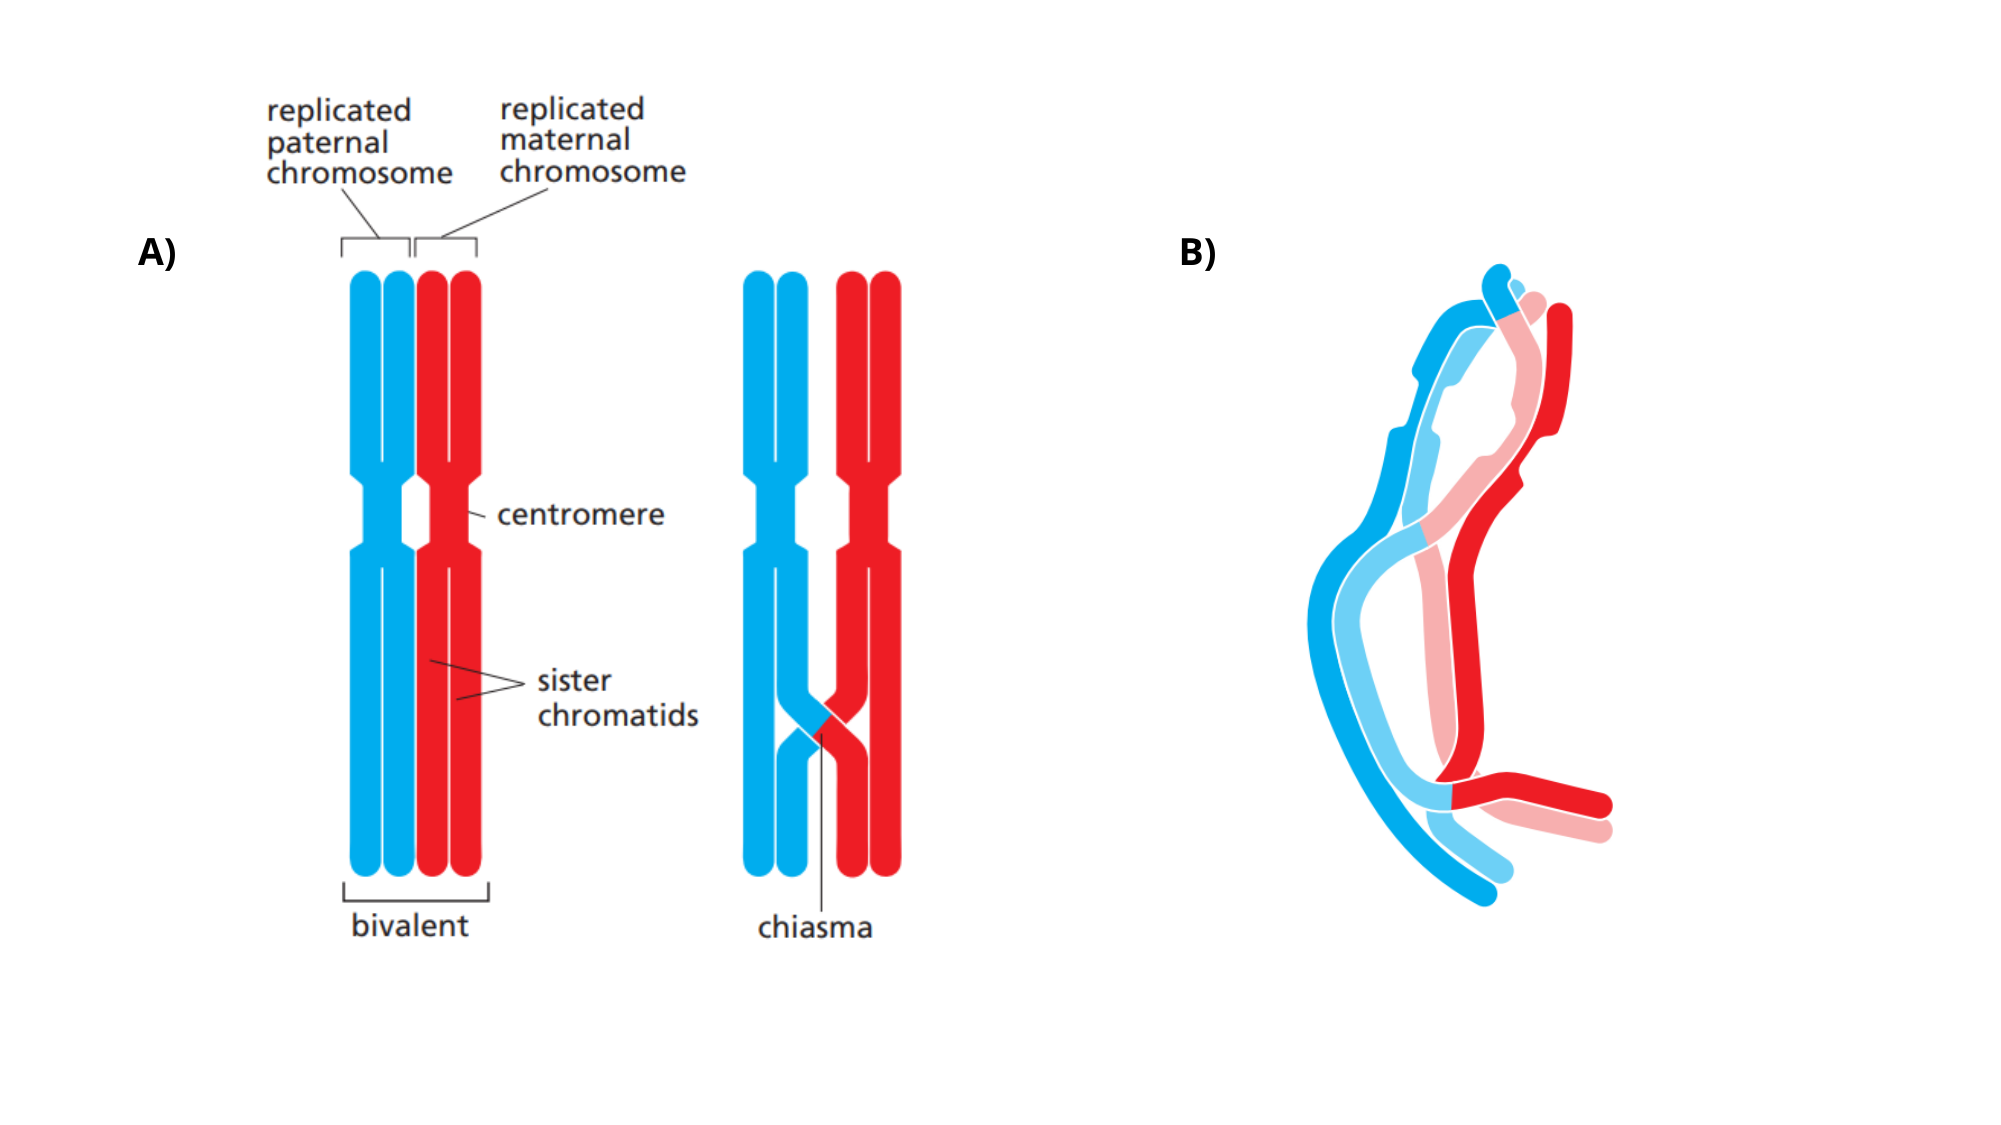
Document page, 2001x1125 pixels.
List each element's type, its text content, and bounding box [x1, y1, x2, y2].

text_box A) [123, 220, 187, 281]
picture [1299, 235, 1678, 977]
picture [187, 82, 1037, 977]
text_box B) [1163, 220, 1301, 281]
